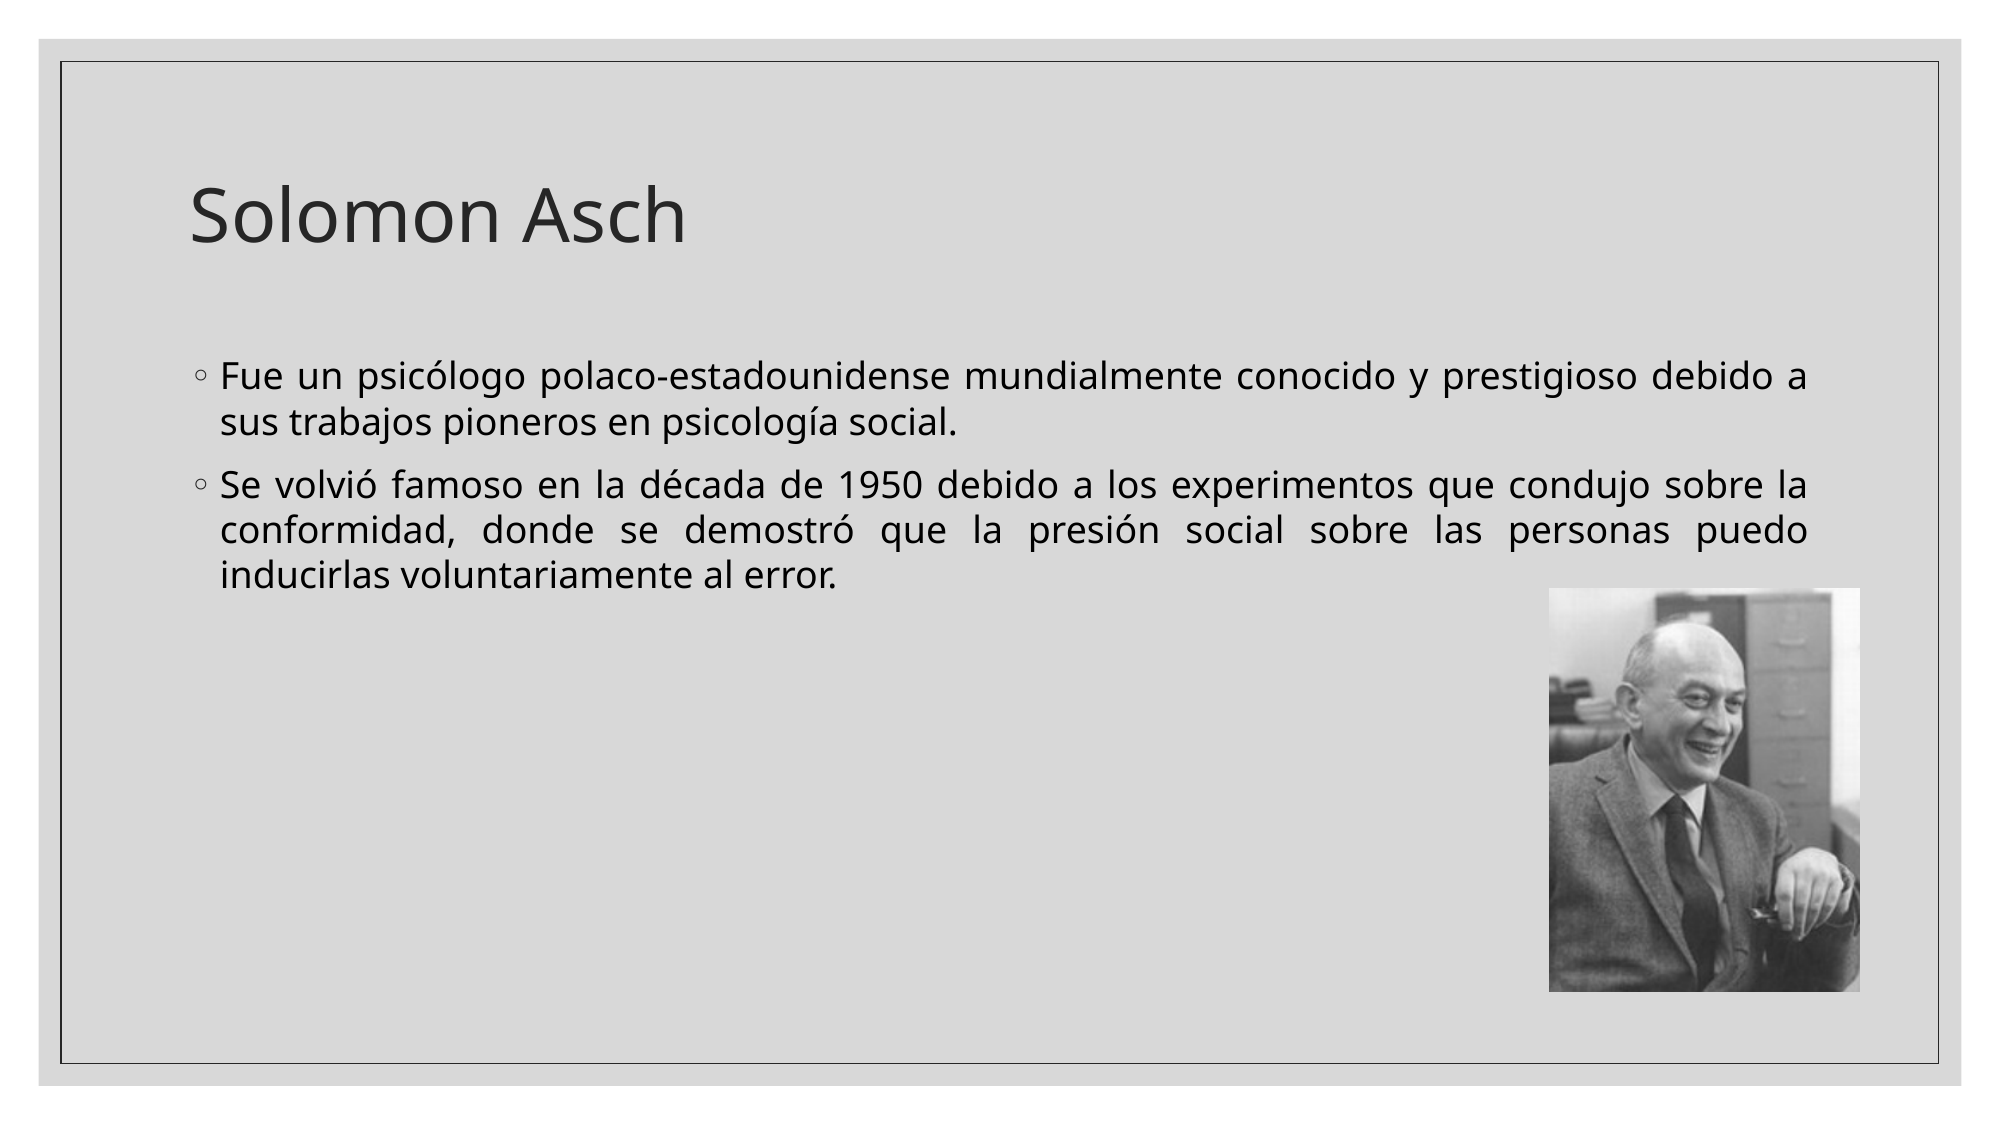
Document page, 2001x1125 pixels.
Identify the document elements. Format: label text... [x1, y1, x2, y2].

list Fue un psicólogo polaco-estadounidense mundialmente conocido y prestigioso debido a sus trabajos pioneros en psicología social. Se volvió famoso en la década de 1950 debido a los experimentos que condujo sobre la conformidad, donde se demostró que la presión social sobre las personas puedo inducirlas voluntariamente al error. [174, 345, 1825, 977]
title Solomon Asch [174, 105, 1825, 331]
picture [1549, 588, 1860, 992]
